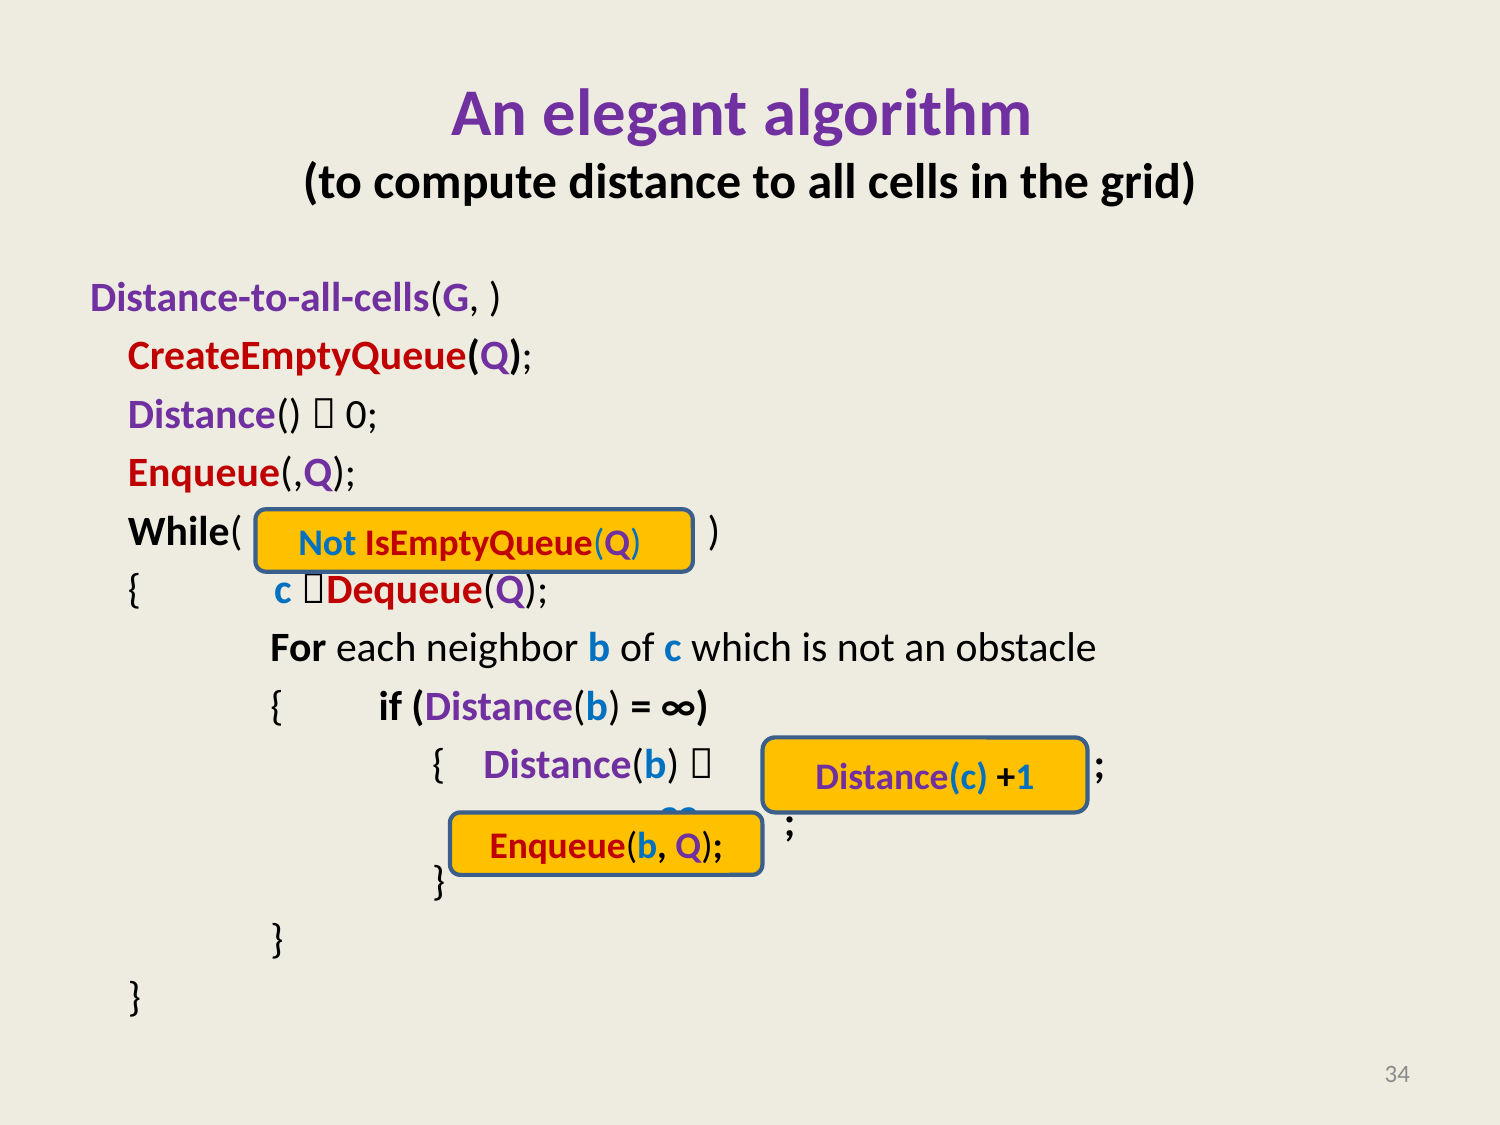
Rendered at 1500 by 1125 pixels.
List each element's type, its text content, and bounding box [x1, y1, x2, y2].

text_box Not IsEmptyQueue(Q) [253, 507, 695, 574]
text_box Distance(c) +1 [760, 735, 1090, 815]
title An elegant algorithm (to compute distance to all cells in the grid) [75, 45, 1425, 233]
slide_number 34 [1074, 1042, 1425, 1103]
text_box Enqueue(b, Q); [447, 810, 765, 877]
